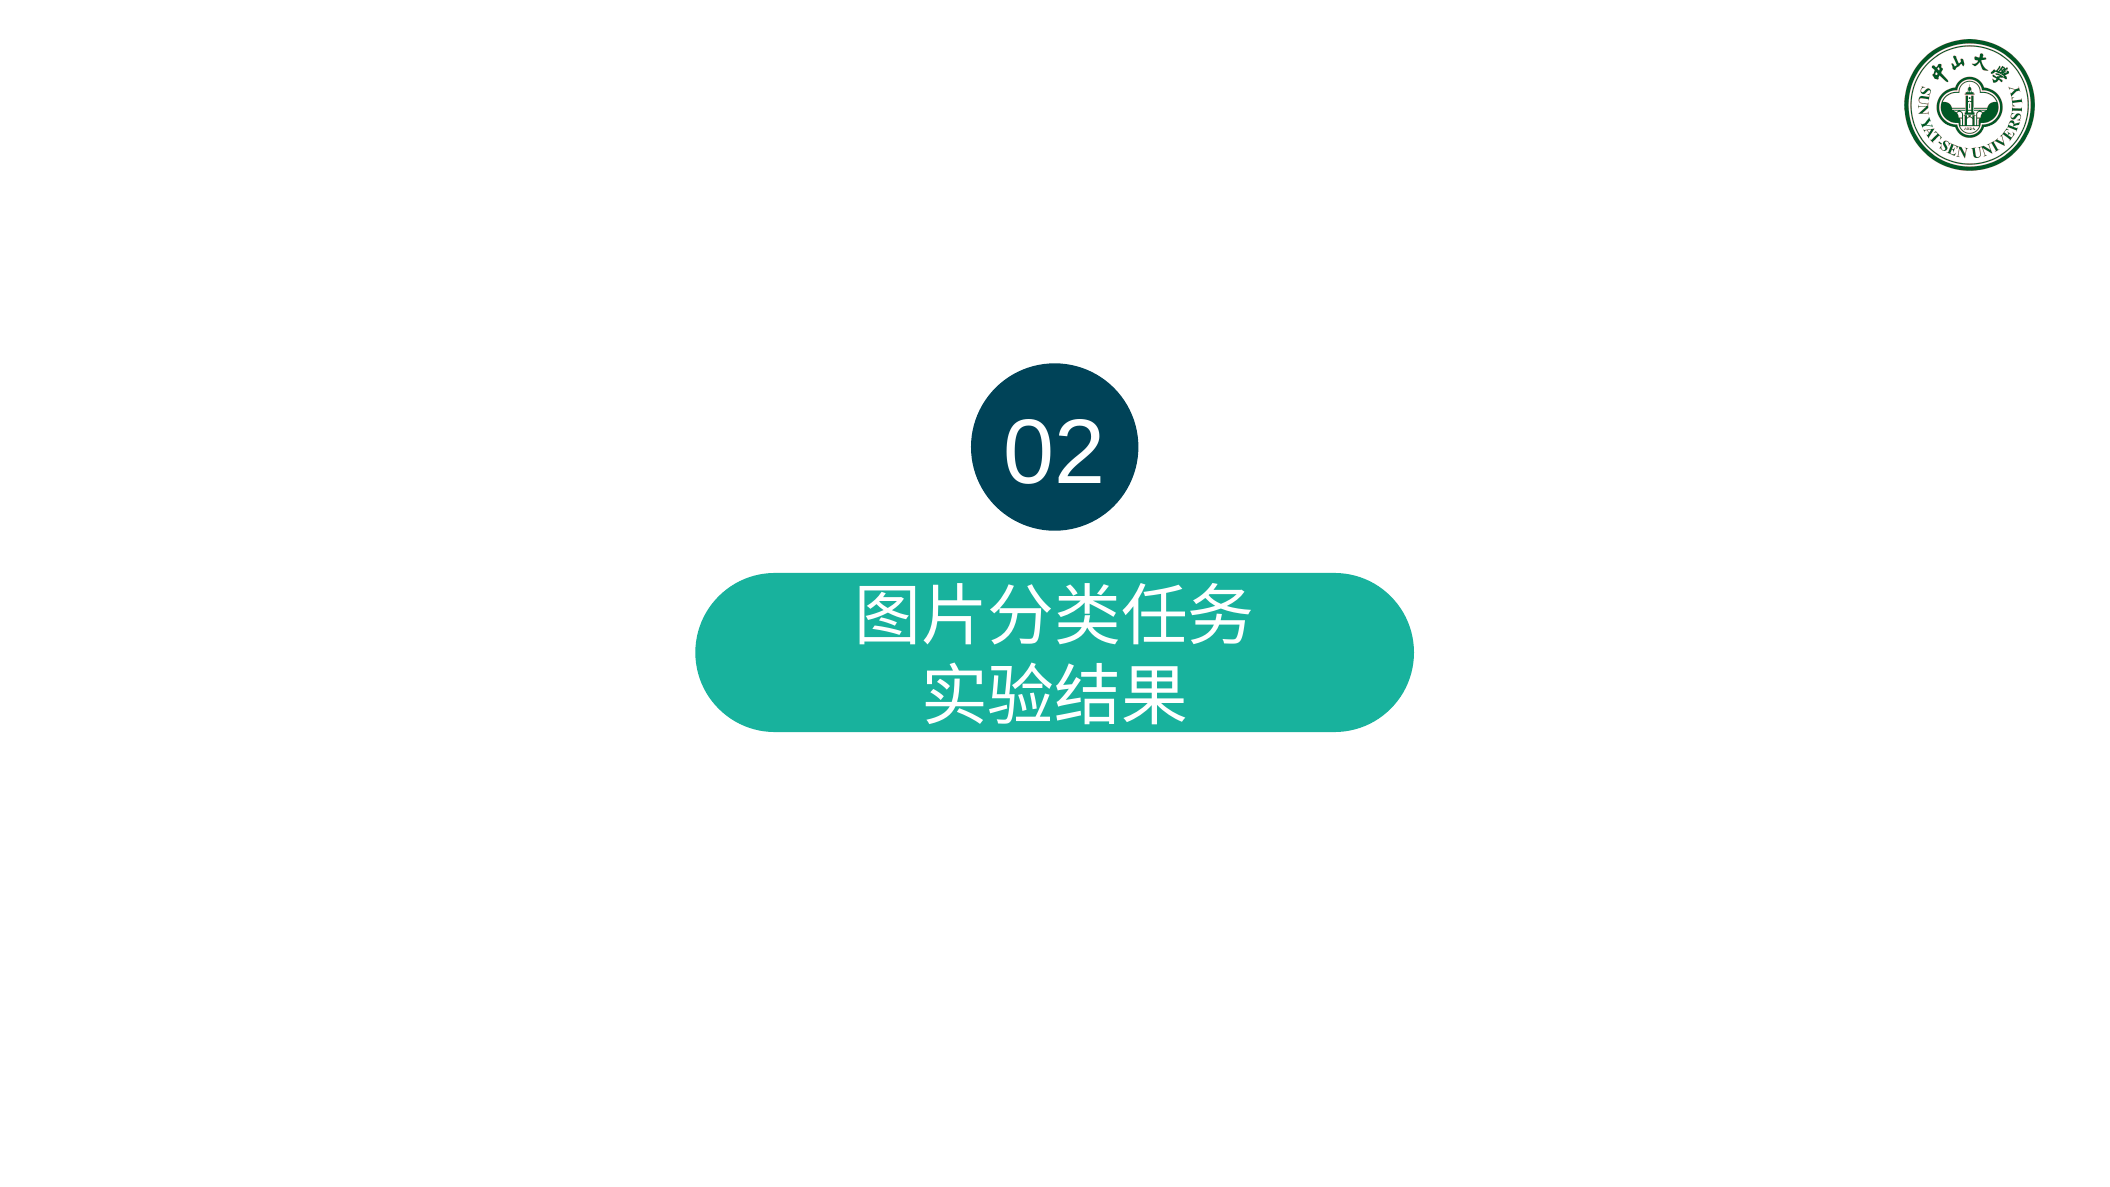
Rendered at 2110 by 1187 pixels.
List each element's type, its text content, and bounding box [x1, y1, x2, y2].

text_box [694, 571, 1416, 734]
text_box 02 [969, 362, 1140, 532]
picture [1904, 39, 2035, 171]
